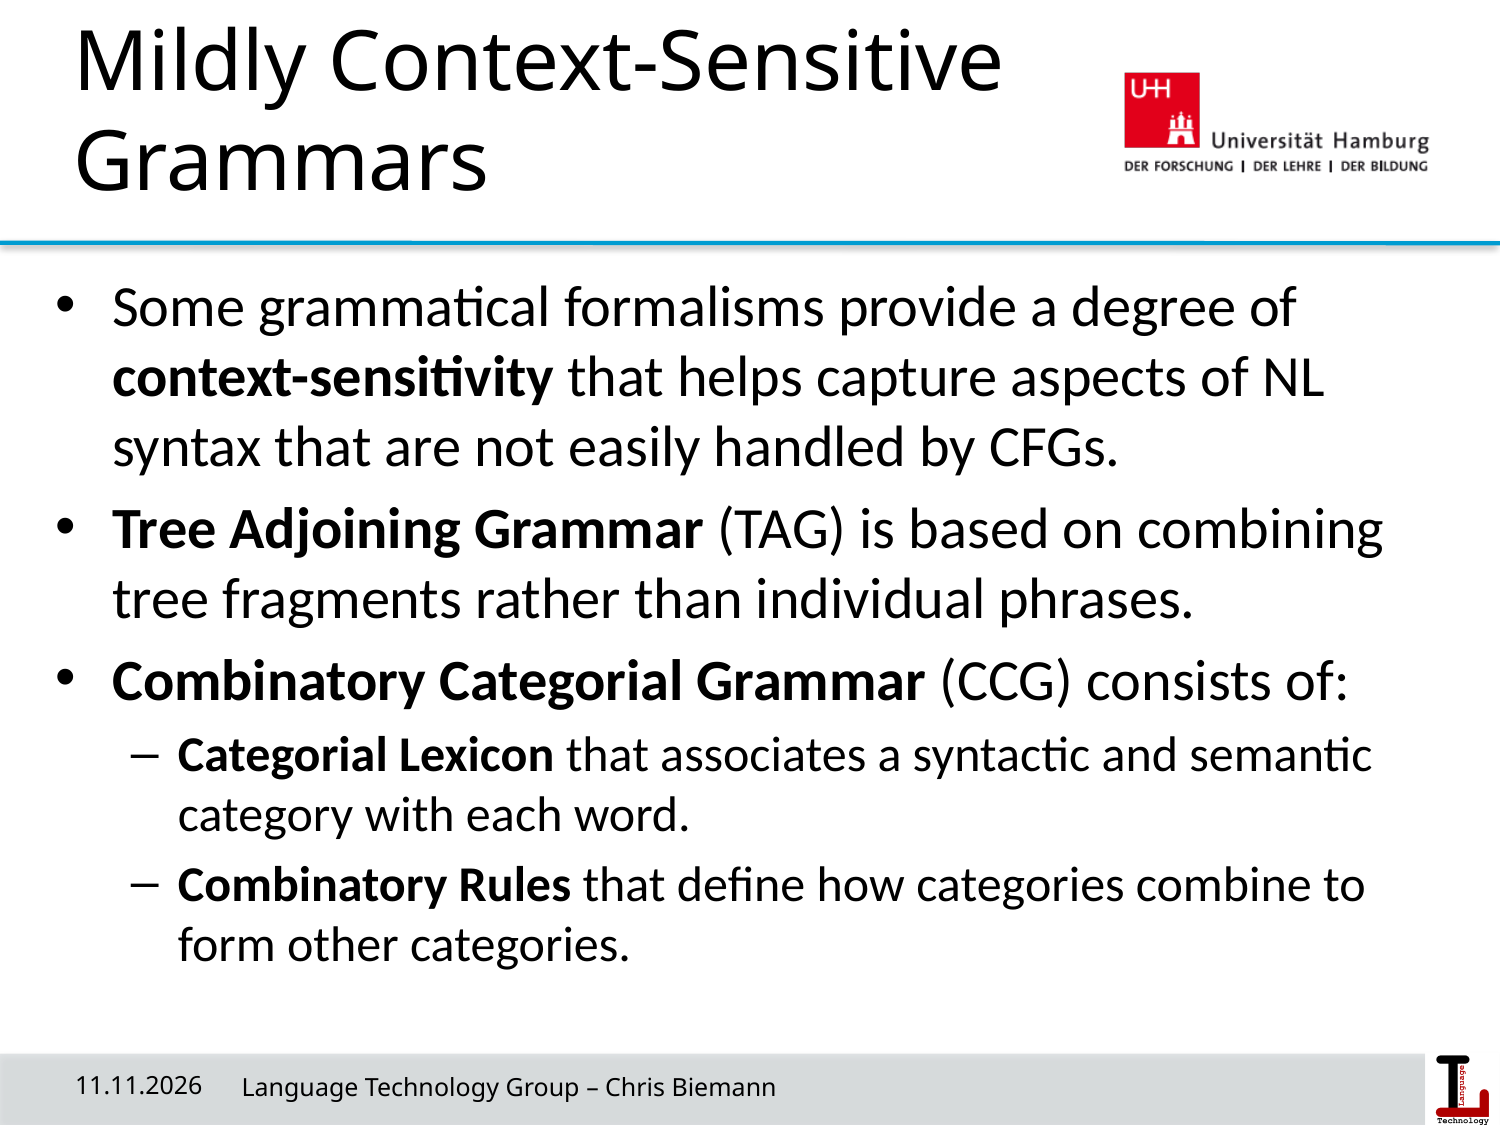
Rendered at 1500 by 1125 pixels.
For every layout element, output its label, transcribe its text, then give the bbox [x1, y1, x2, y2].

title Mildly Context-Sensitive Grammars [58, 0, 1187, 138]
picture [1425, 1052, 1500, 1125]
list Some grammatical formalisms provide a degree of context-sensitivity that helps capture aspects of NL syntax that are not easily handled by CFGs. Tree Adjoining Grammar (TAG) is based on combining tree fragments rather than individual phrases. Combinatory Categorial Grammar (CCG) consists of: Categorial Lexicon that associates a syntactic and semantic category with each word. Combinatory Rules that define how categories combine to form other categories. [41, 261, 1459, 1047]
text_box Language Technology Group – Chris Biemann [235, 1056, 978, 1117]
text_box 29.05.19 [74, 1056, 224, 1117]
